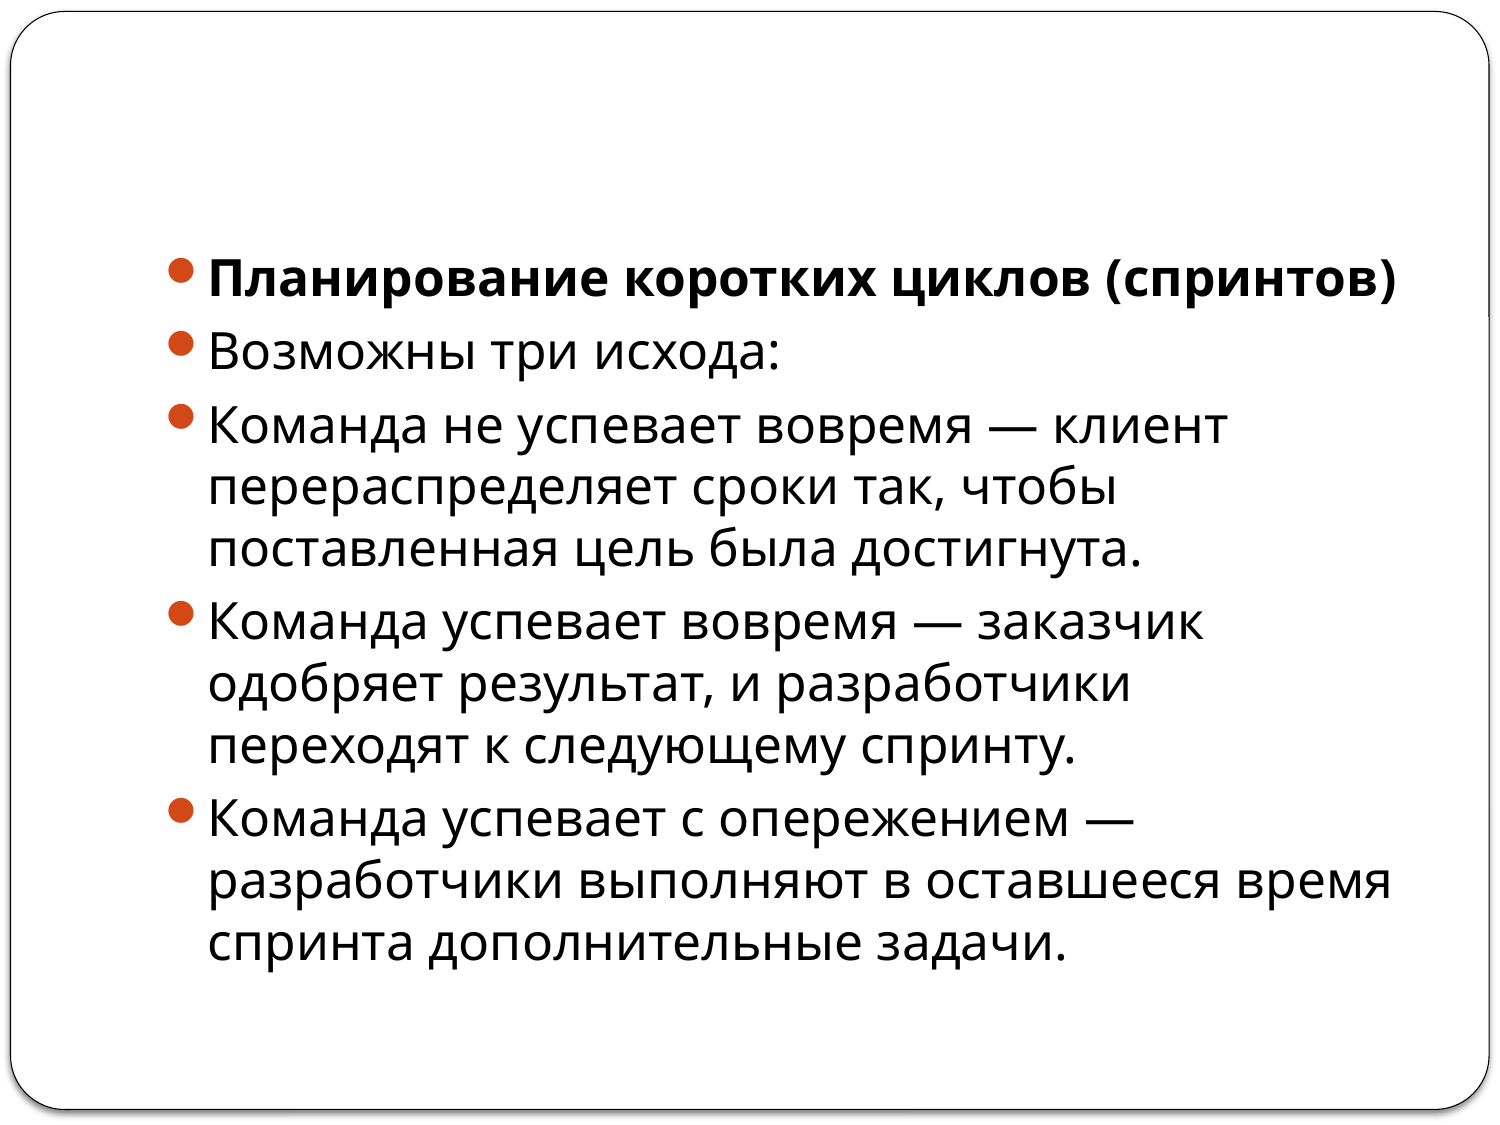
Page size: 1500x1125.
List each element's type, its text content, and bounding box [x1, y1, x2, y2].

list Планирование коротких циклов (спринтов) Возможны три исхода: Команда не успевает вовремя — клиент перераспределяет сроки так, чтобы поставленная цель была достигнута. Команда успевает вовремя — заказчик одобряет результат, и разработчики переходят к следующему спринту. Команда успевает с опережением — разработчики выполняют в оставшееся время спринта дополнительные задачи. [150, 237, 1425, 988]
